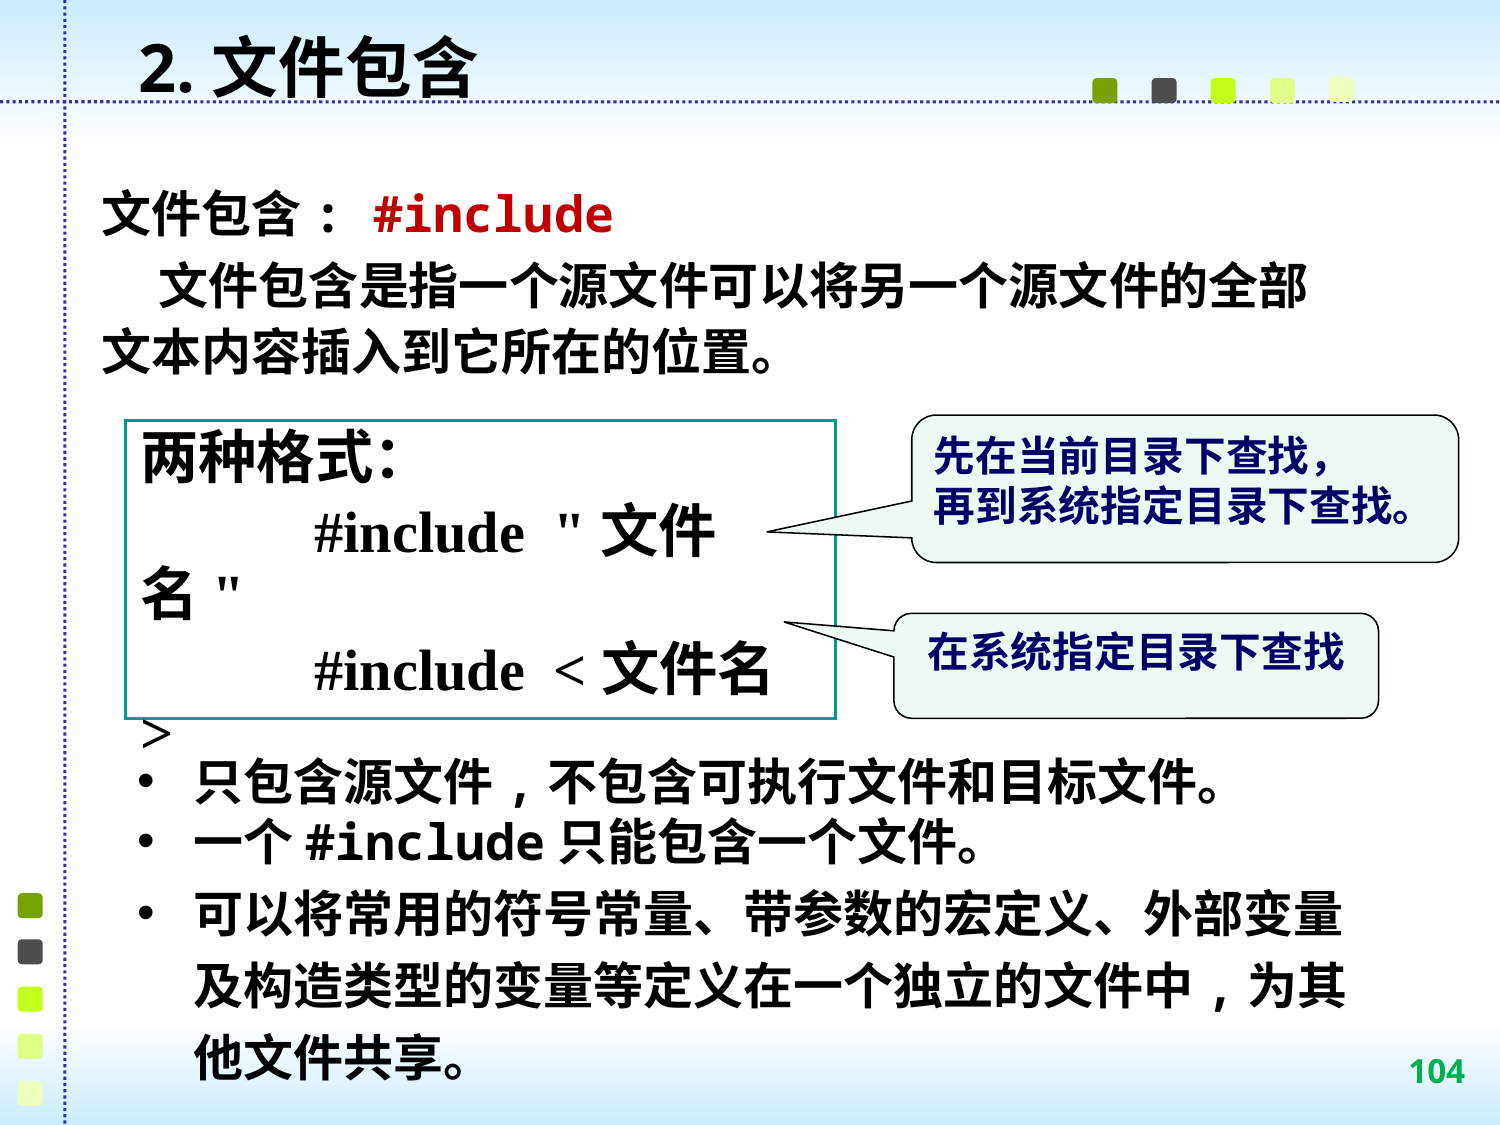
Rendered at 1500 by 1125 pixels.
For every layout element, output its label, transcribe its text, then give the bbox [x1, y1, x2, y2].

text_box 只包含源文件,不包含可执行文件和目标文件。 一个#include只能包含一个文件。 可以将常用的符号常量、带参数的宏定义、外部变量及构造类型的变量等定义在一个独立的文件中,为其他文件共享。 [122, 743, 1388, 1094]
slide_number 104 [1387, 1042, 1481, 1122]
text_box 2.文件包含 [123, 18, 869, 114]
text_box 在系统指定目录下查找 [783, 613, 1379, 719]
text_box 先在当前目录下查找， 再到系统指定目录下查找。 [766, 415, 1459, 563]
text_box 两种格式： #include "文件名" #include <文件名> [125, 420, 836, 719]
text_box 文件包含: #include 文件包含是指一个源文件可以将另一个源文件的全部文本内容插入到它所在的位置。 [86, 168, 1365, 801]
